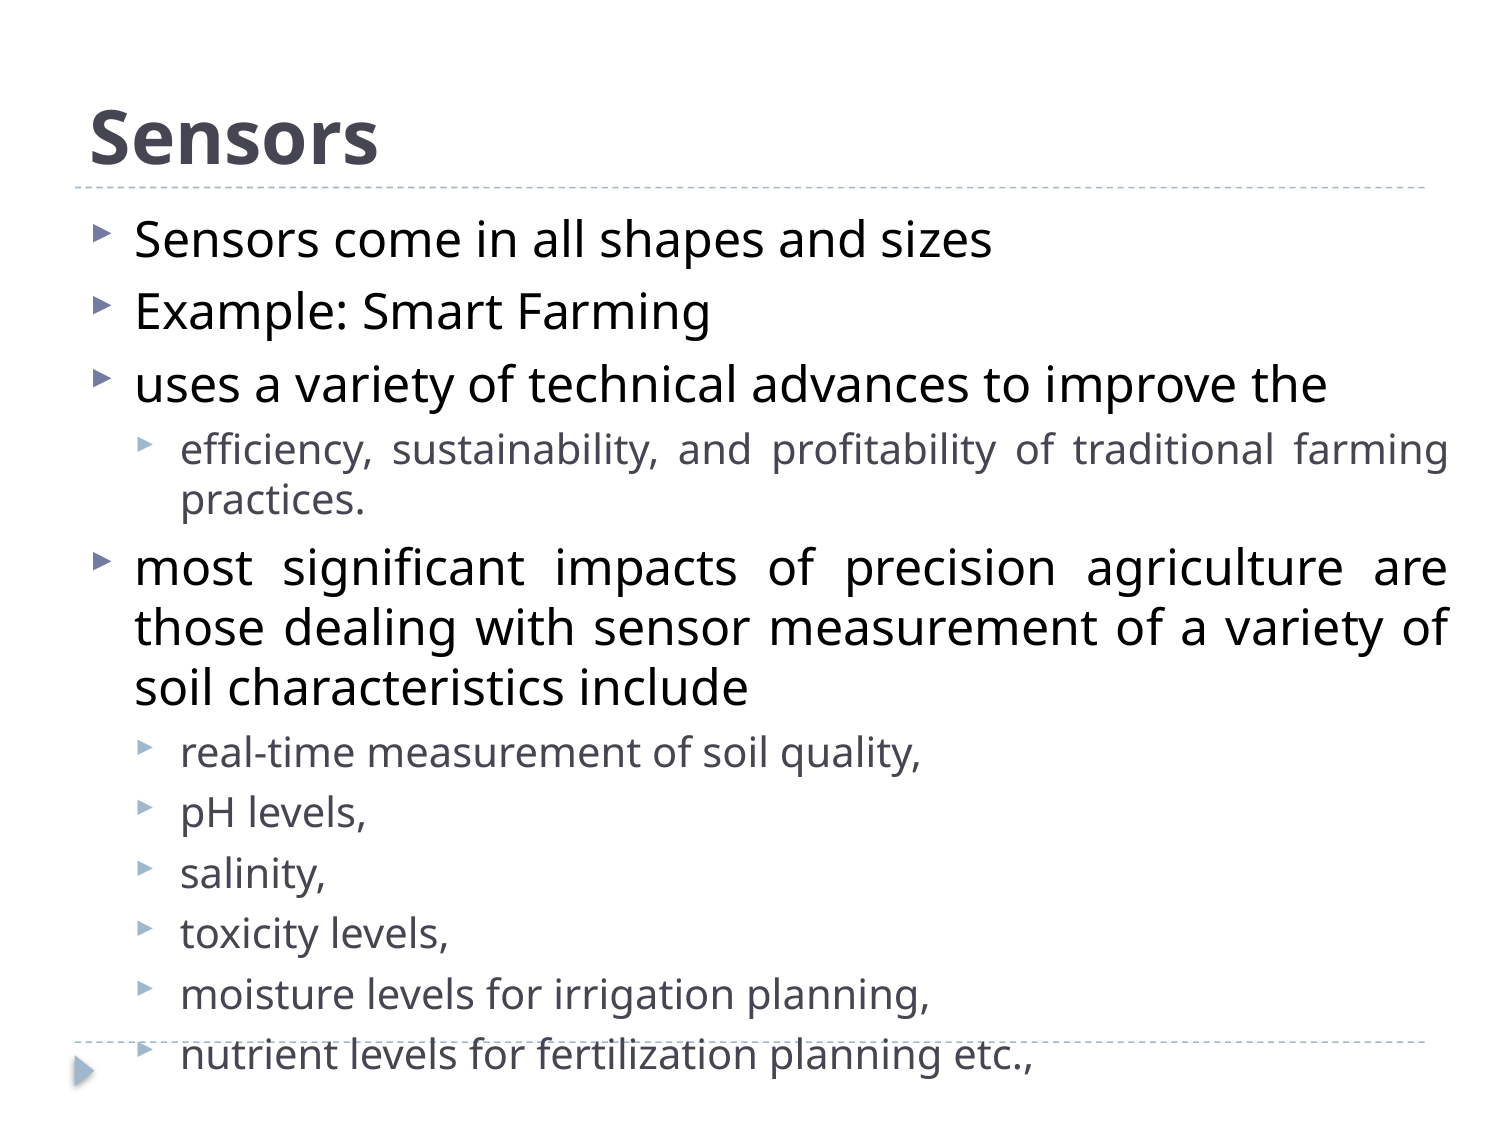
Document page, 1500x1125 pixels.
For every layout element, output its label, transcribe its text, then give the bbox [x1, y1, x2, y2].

list Sensors come in all shapes and sizes Example: Smart Farming uses a variety of technical advances to improve the efficiency, sustainability, and profitability of traditional farming practices. most significant impacts of precision agriculture are those dealing with sensor measurement of a variety of soil characteristics include real-time measurement of soil quality, pH levels, salinity, toxicity levels, moisture levels for irrigation planning, nutrient levels for fertilization planning etc., [75, 200, 1465, 1010]
title Sensors [75, 24, 1425, 188]
